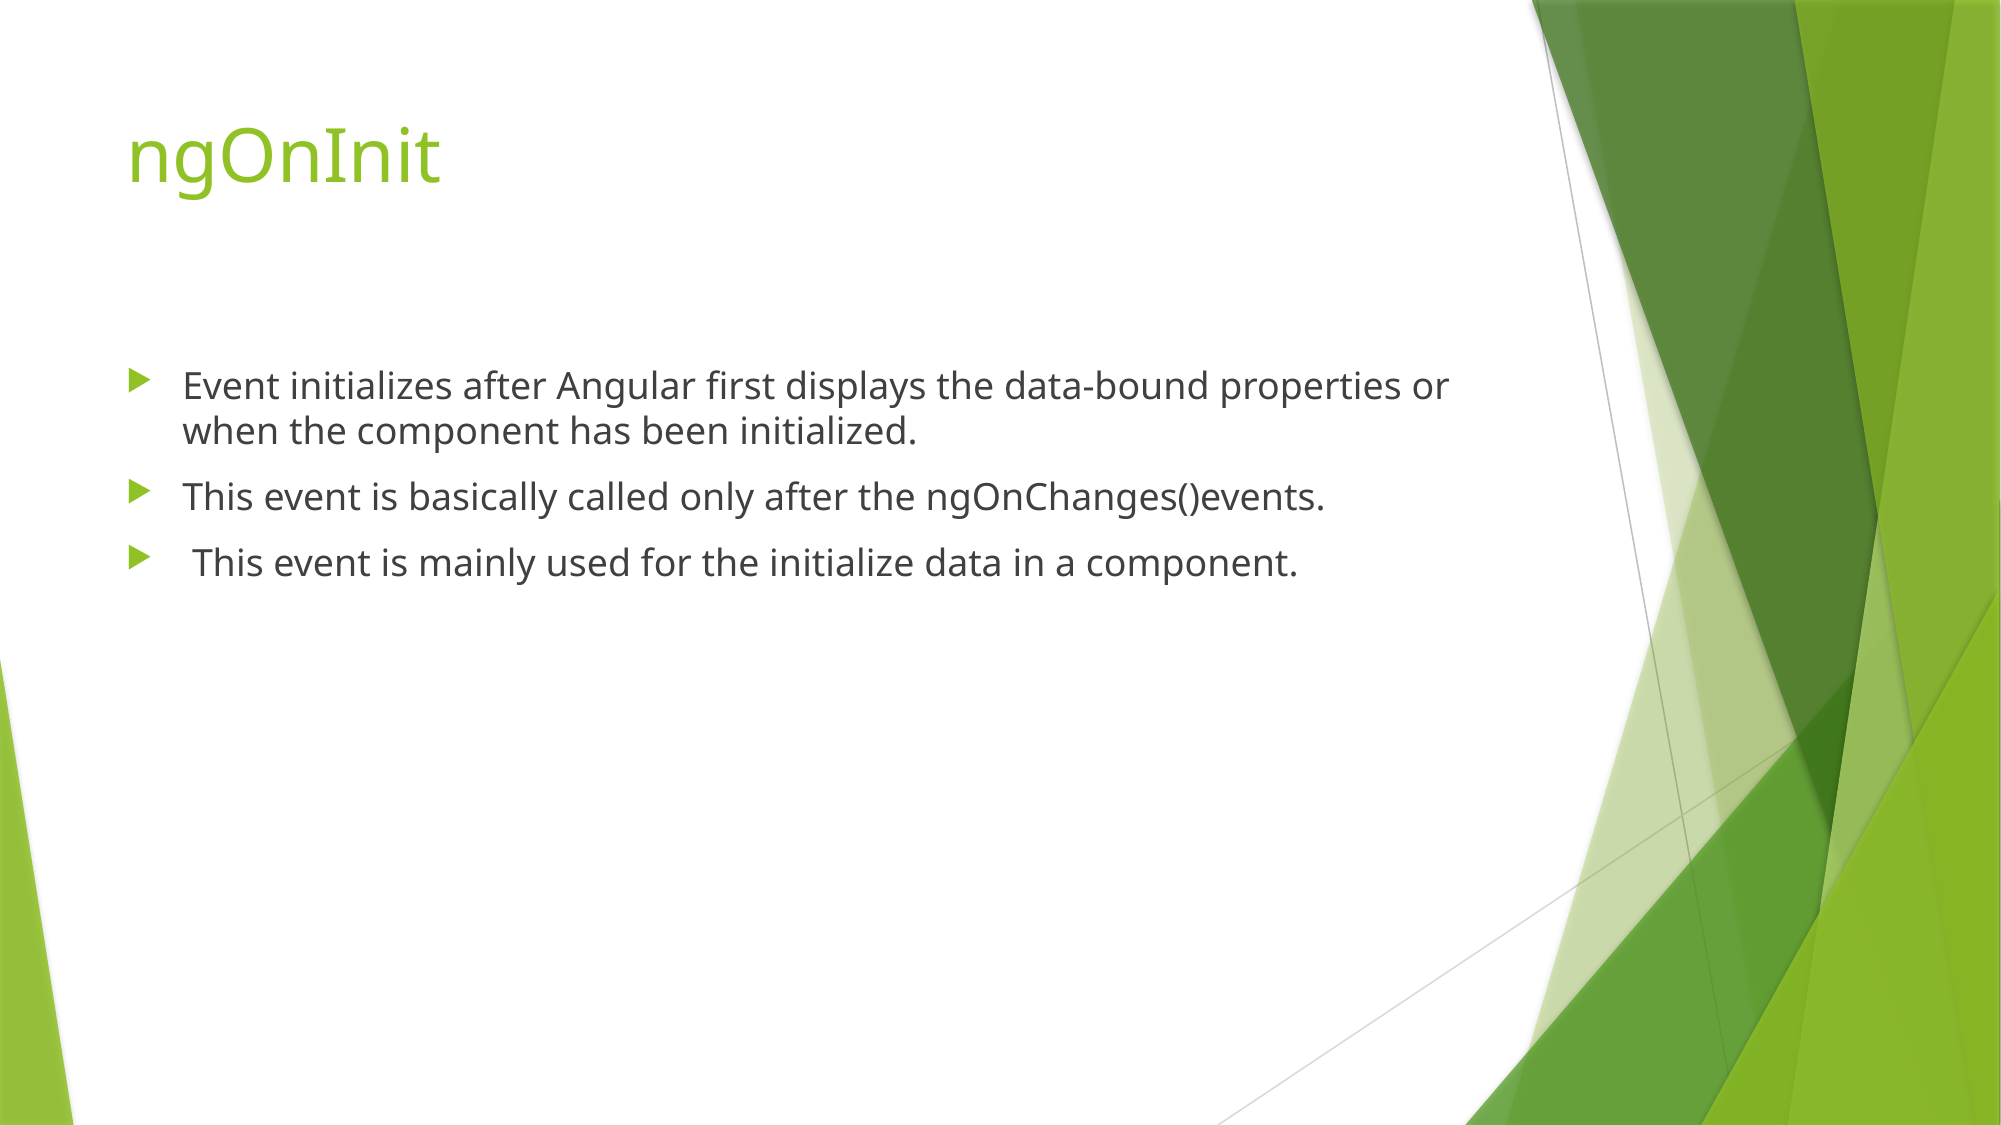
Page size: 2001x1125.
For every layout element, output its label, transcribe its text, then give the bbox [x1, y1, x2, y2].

title ngOnInit [111, 99, 1522, 317]
list Event initializes after Angular first displays the data-bound properties or when the component has been initialized. This event is basically called only after the ngOnChanges()events. This event is mainly used for the initialize data in a component. [111, 354, 1522, 992]
